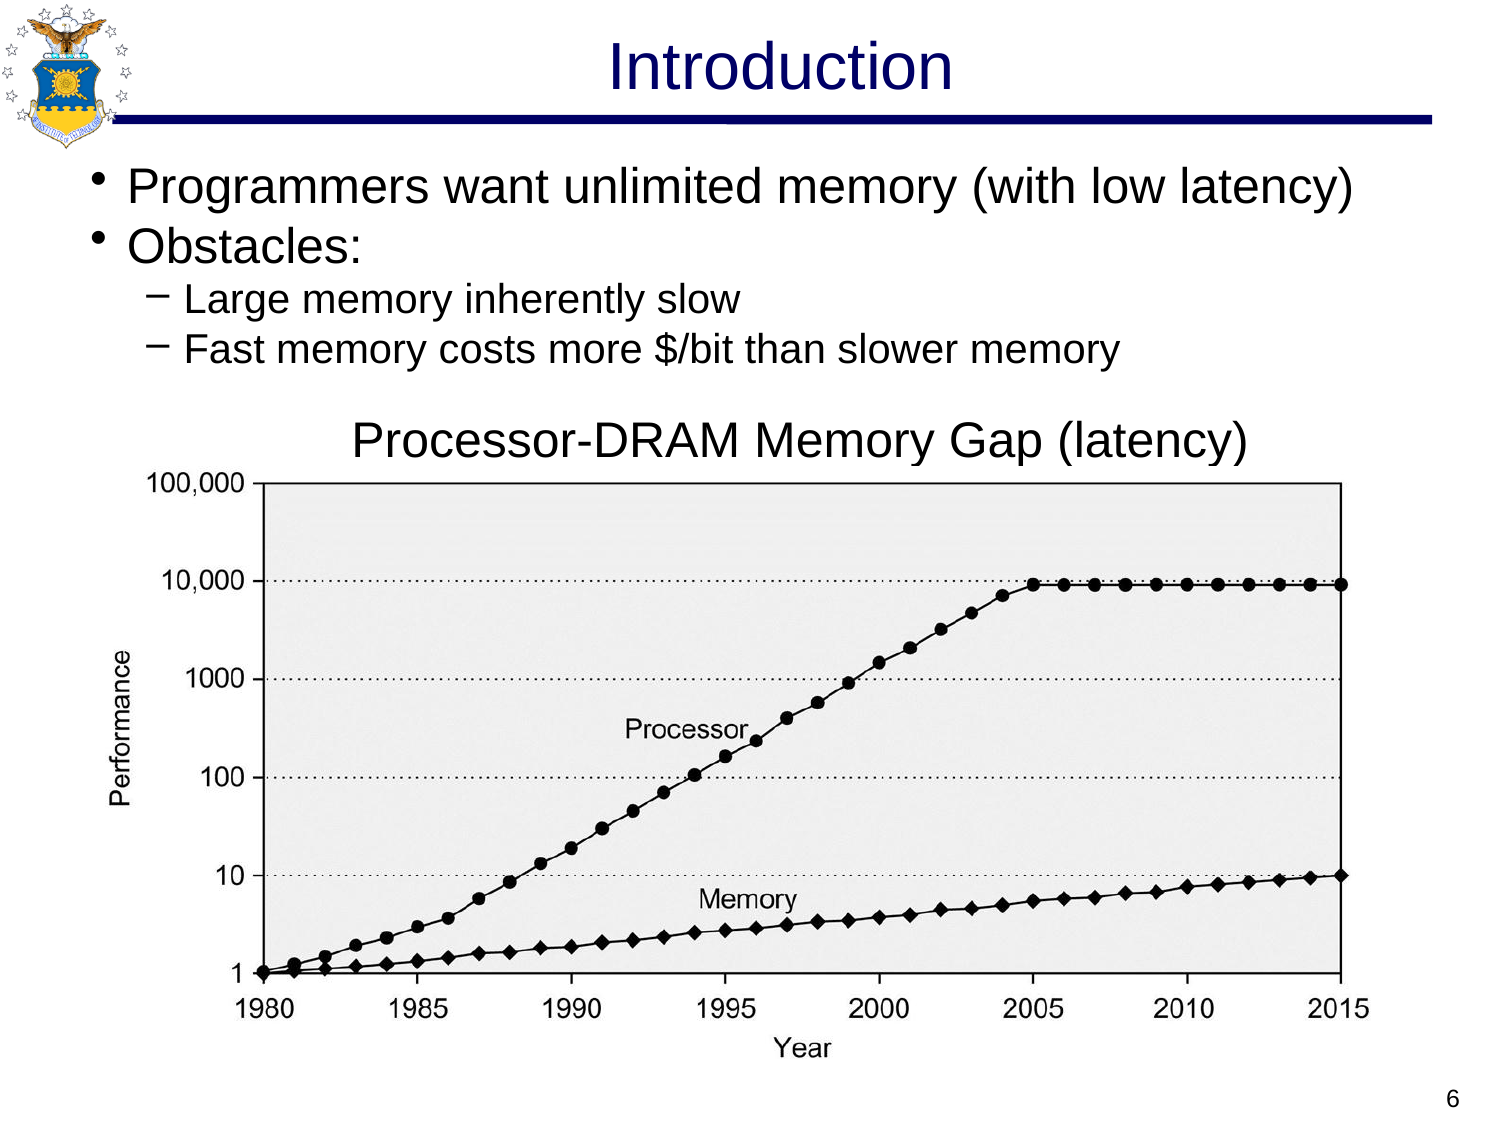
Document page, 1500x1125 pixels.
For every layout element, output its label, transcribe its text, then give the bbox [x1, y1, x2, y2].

text_box Processor-DRAM Memory Gap (latency) [336, 406, 1265, 464]
slide_number 6 [1124, 1074, 1476, 1113]
list Programmers want unlimited memory (with low latency) Obstacles: Large memory inherently slow Fast memory costs more $/bit than slower memory [75, 153, 1425, 1005]
title Introduction [137, 12, 1425, 113]
picture [104, 466, 1371, 1062]
picture [0, 2, 133, 150]
